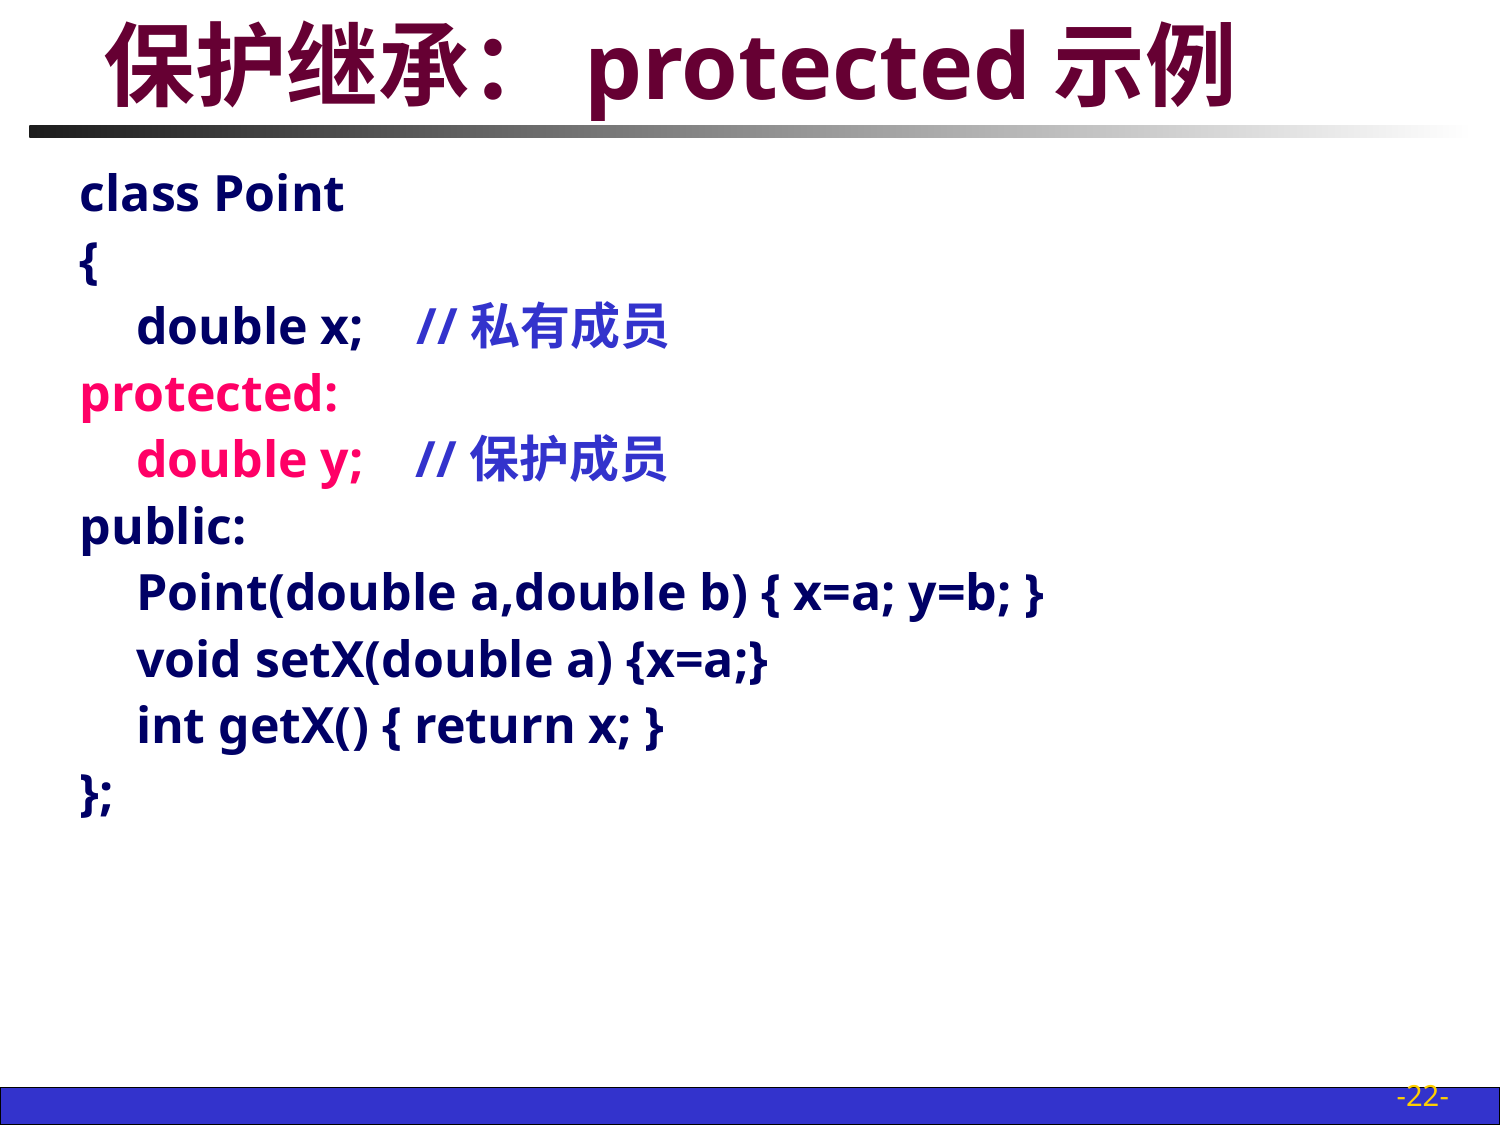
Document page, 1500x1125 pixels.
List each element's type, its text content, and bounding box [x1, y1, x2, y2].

list class Point { double x; //私有成员 protected: double y; //保护成员 public: Point(double a,double b) { x=a; y=b; } void setX(double a) {x=a;} int getX() { return x; } }; [64, 160, 1436, 1012]
title 保护继承：protected示例 [88, 18, 1398, 126]
slide_number -22- [1151, 1074, 1465, 1125]
